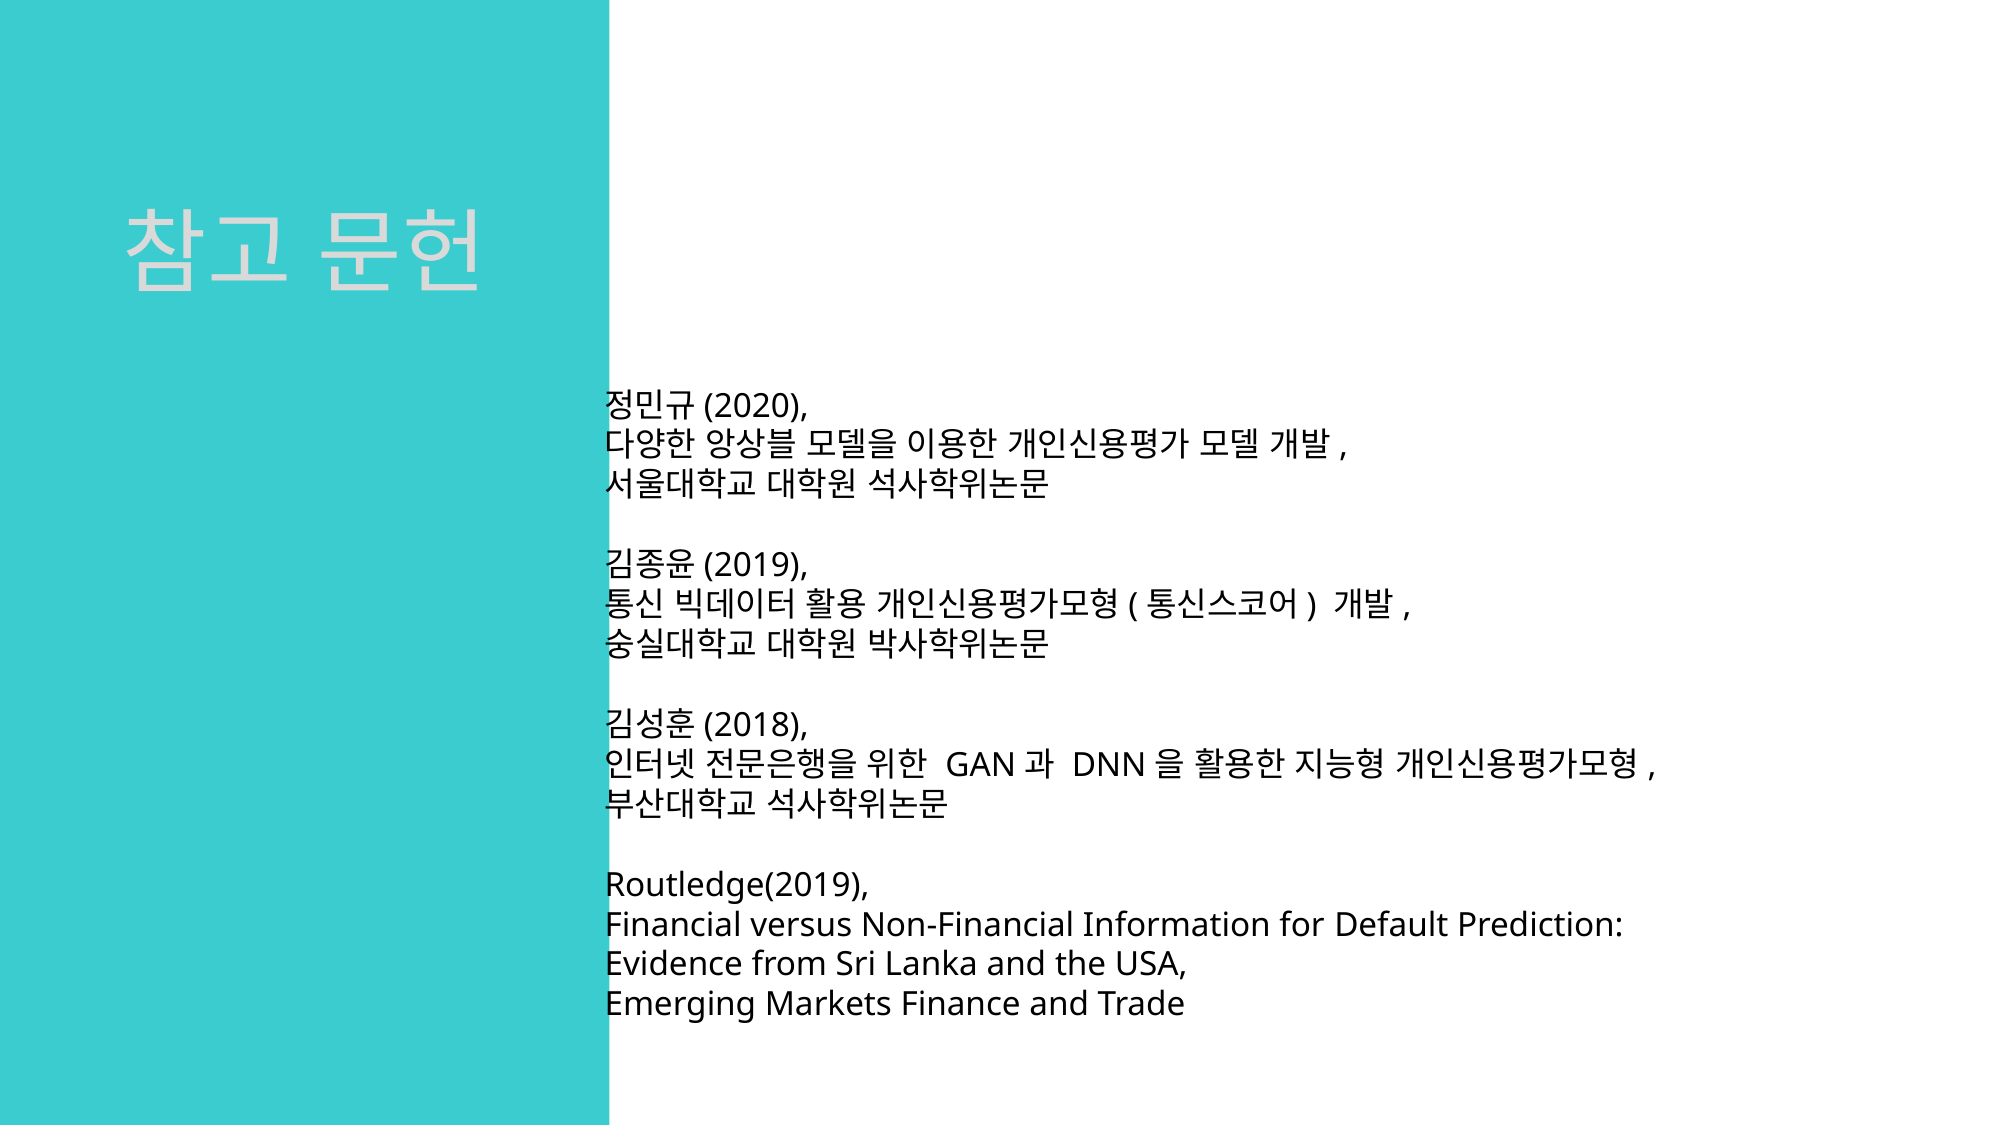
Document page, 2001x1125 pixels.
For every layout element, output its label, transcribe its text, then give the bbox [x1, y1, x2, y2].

text_box 참고 문헌 [107, 186, 502, 312]
text_box 정민규(2020), 다양한 앙상블 모델을 이용한 개인신용평가 모델 개발, 서울대학교 대학원 석사학위논문 김종윤(2019), 통신 빅데이터 활용 개인신용평가모형(통신스코어) 개발, 숭실대학교 대학원 박사학위논문 김성훈(2018), 인터넷 전문은행을 위한 GAN과 DNN을 활용한 지능형 개인신용평가모형, 부산대학교 석사학위논문 Routledge(2019), Financial versus Non-Financial Information for Default Prediction: Evidence from Sri Lanka and the USA, Emerging Markets Finance and Trade [589, 376, 1672, 1030]
